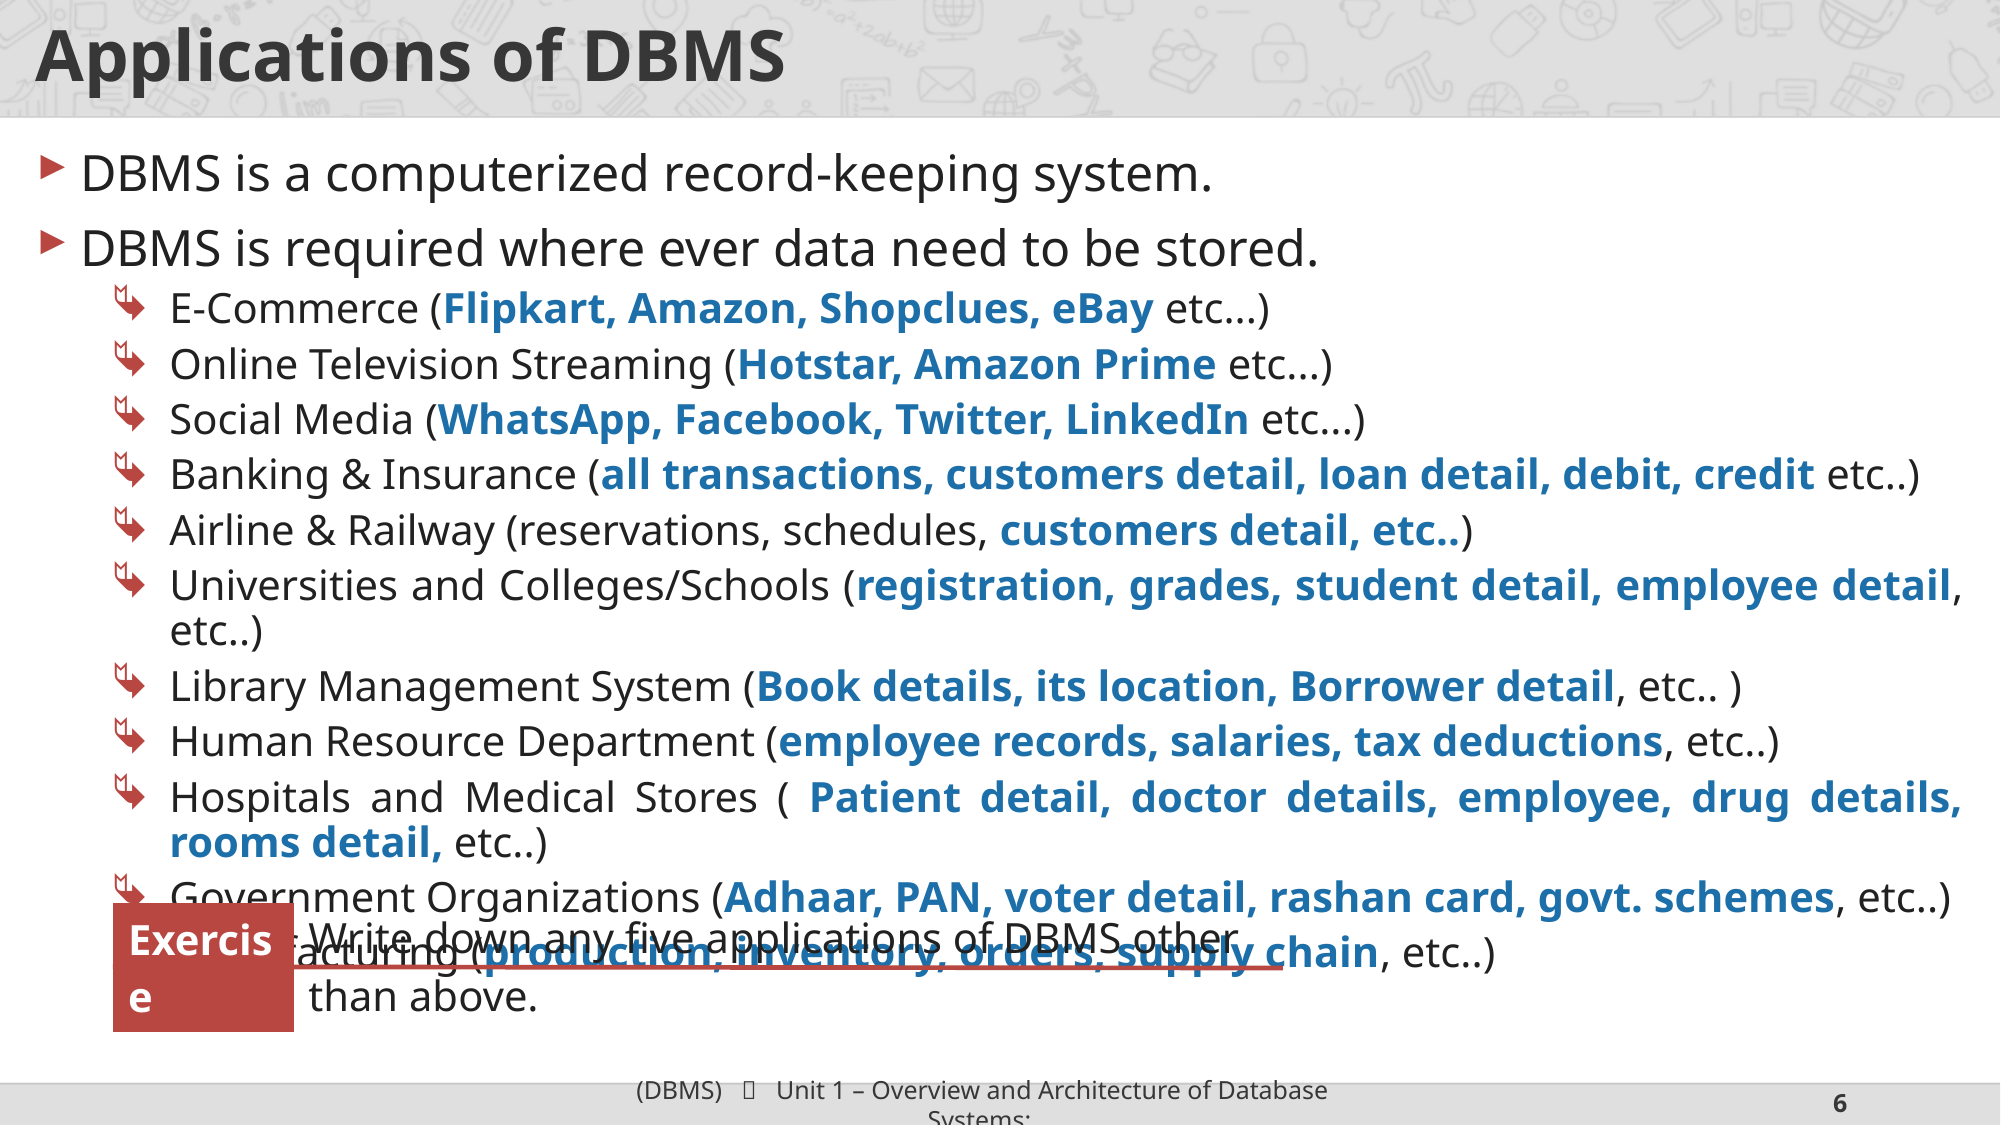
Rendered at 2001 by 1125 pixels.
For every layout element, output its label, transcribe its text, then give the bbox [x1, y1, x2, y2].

table_header Write down any five applications of DBMS other than above. [293, 902, 1314, 1031]
title Applications of DBMS [0, 0, 2000, 117]
list DBMS is a computerized record-keeping system. DBMS is required where ever data need to be stored. E-Commerce (Flipkart, Amazon, Shopclues, eBay etc...) Online Television Streaming (Hotstar, Amazon Prime etc...) Social Media (WhatsApp, Facebook, Twitter, LinkedIn etc...) Banking & Insurance (all transactions, customers detail, loan detail, debit, credit etc..) Airline & Railway (reservations, schedules, customers detail, etc..) Universities and Colleges/Schools (registration, grades, student detail, employee detail, etc..) Library Management System (Book details, its location, Borrower detail, etc.. ) Human Resource Department (employee records, salaries, tax deductions, etc..) Hospitals and Medical Stores ( Patient detail, doctor details, employee, drug details, rooms detail, etc..) Government Organizations (Adhaar, PAN, voter detail, rashan card, govt. schemes, etc..) Manufacturing (production, inventory, orders, supply chain, etc..) [21, 141, 1979, 1059]
table_header Exercise [113, 969, 294, 1032]
table_header Exercise [113, 903, 293, 966]
